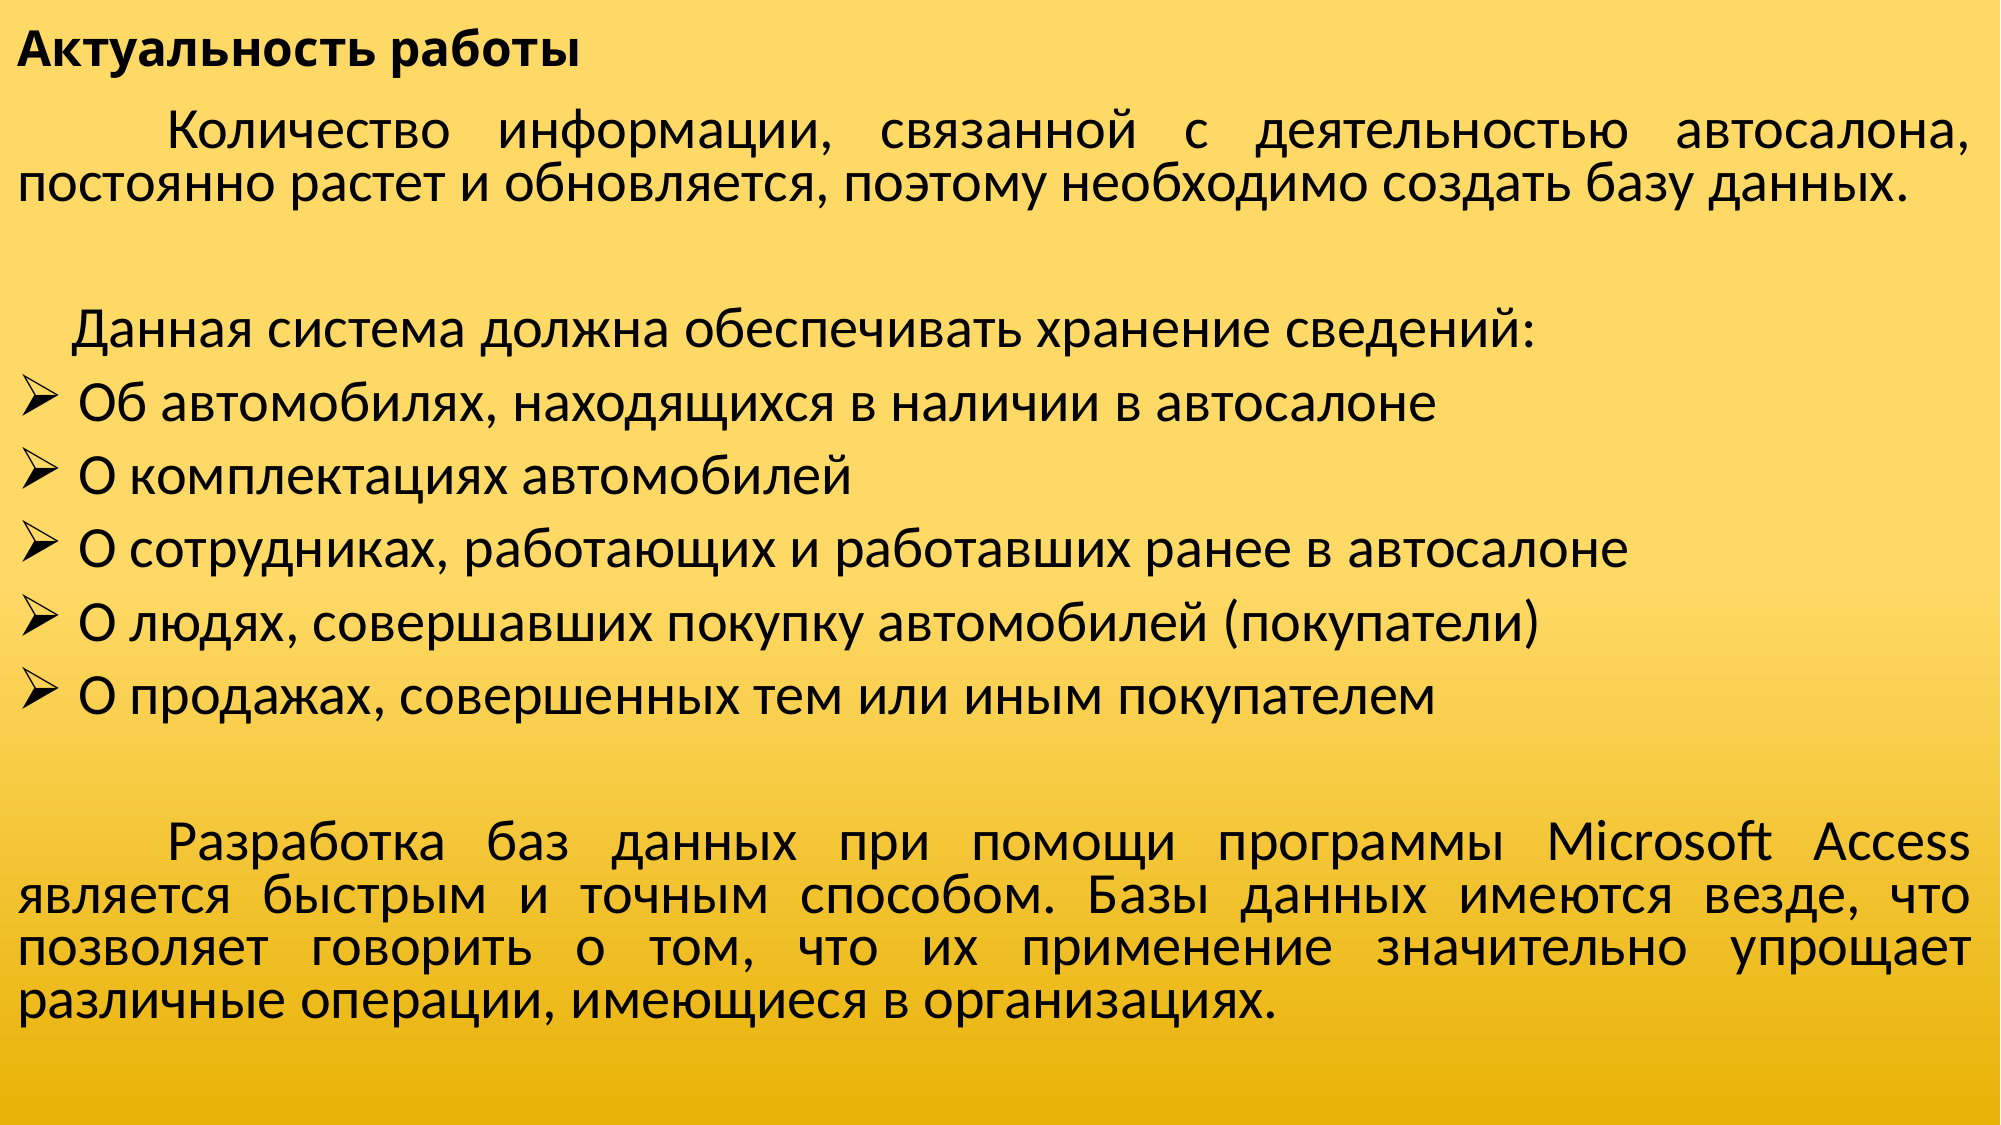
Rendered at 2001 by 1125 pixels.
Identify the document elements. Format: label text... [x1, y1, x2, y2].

title Актуальность работы [2, 10, 1728, 86]
list Количество информации, связанной с деятельностью автосалона, постоянно растет и обновляется, поэтому необходимо создать базу данных. Данная система должна обеспечивать хранение сведений: Об автомобилях, находящихся в наличии в автосалоне О комплектациях автомобилей О сотрудниках, работающих и работавших ранее в автосалоне О людях, совершавших покупку автомобилей (покупатели) О продажах, совершенных тем или иным покупателем Разработка баз данных при помощи программы Microsoft Access является быстрым и точным способом. Базы данных имеются везде, что позволяет говорить о том, что их применение значительно упрощает различные операции, имеющиеся в организациях. [2, 99, 1988, 1115]
